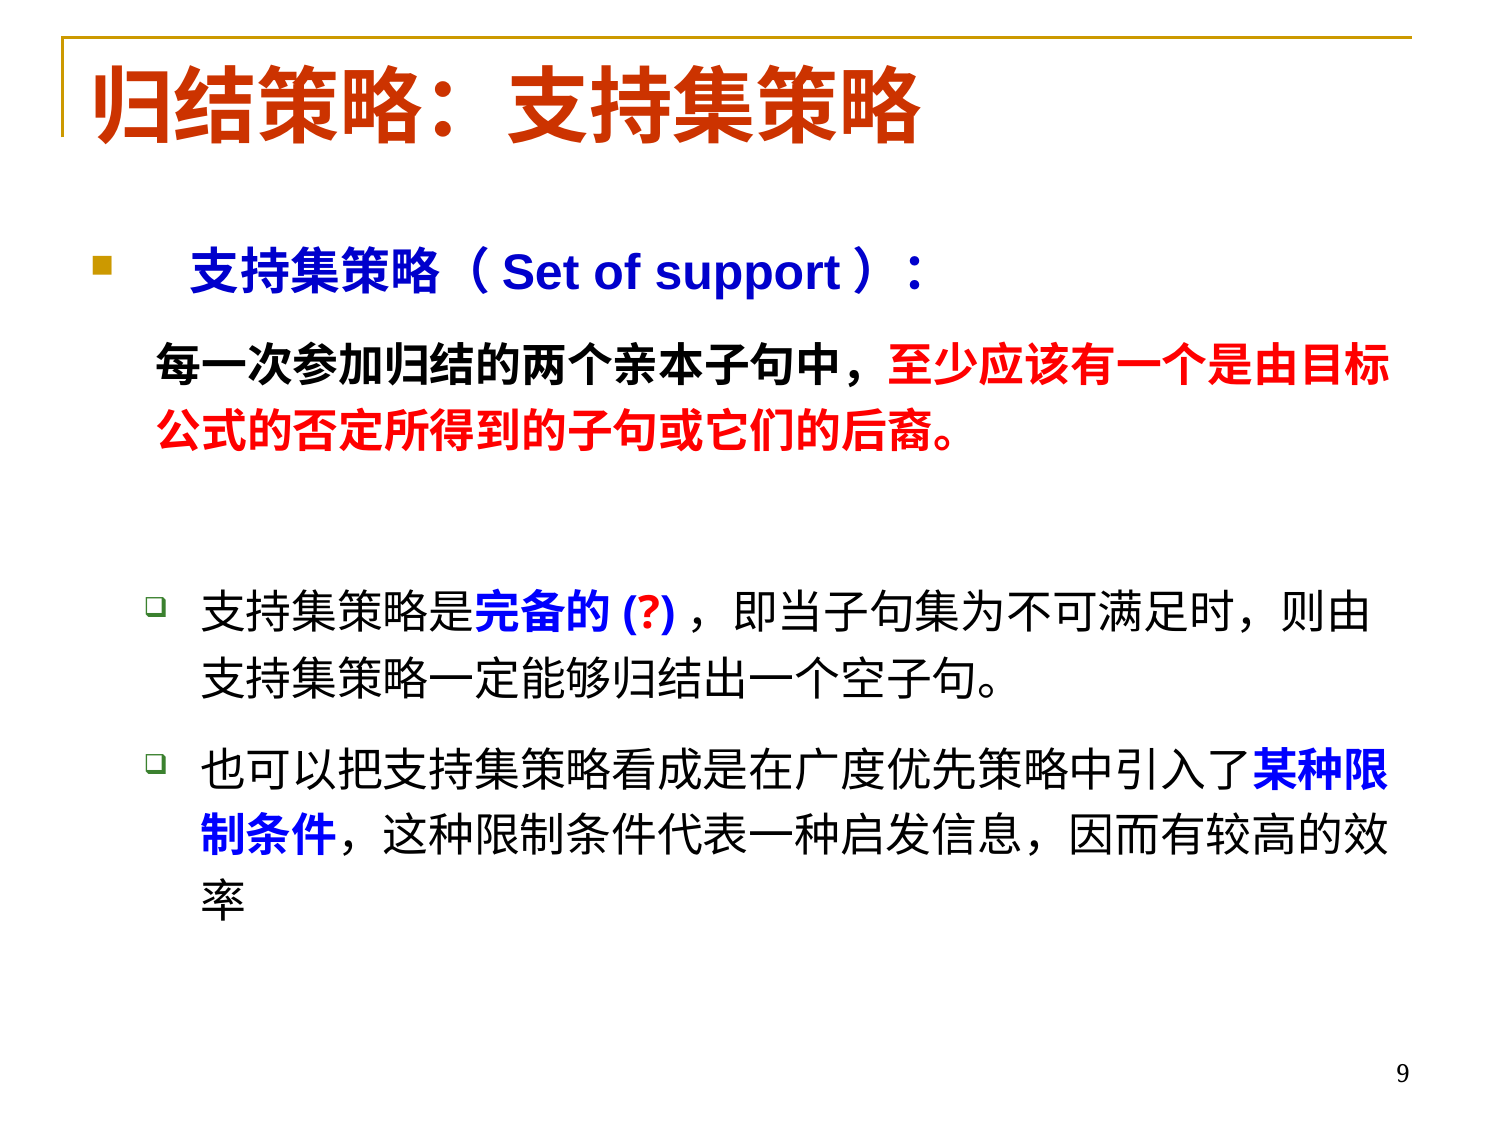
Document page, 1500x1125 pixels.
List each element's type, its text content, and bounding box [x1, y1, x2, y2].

title 归结策略：支持集策略 [74, 45, 1426, 219]
slide_number 9 [1074, 1023, 1426, 1100]
list 支持集策略（Set of support）： 每一次参加归结的两个亲本子句中，至少应该有一个是由目标公式的否定所得到的子句或它们的后裔。 支持集策略是完备的(?)，即当子句集为不可满足时，则由支持集策略一定能够归结出一个空子句。 也可以把支持集策略看成是在广度优先策略中引入了某种限制条件，这种限制条件代表一种启发信息，因而有较高的效率 [74, 219, 1426, 1006]
